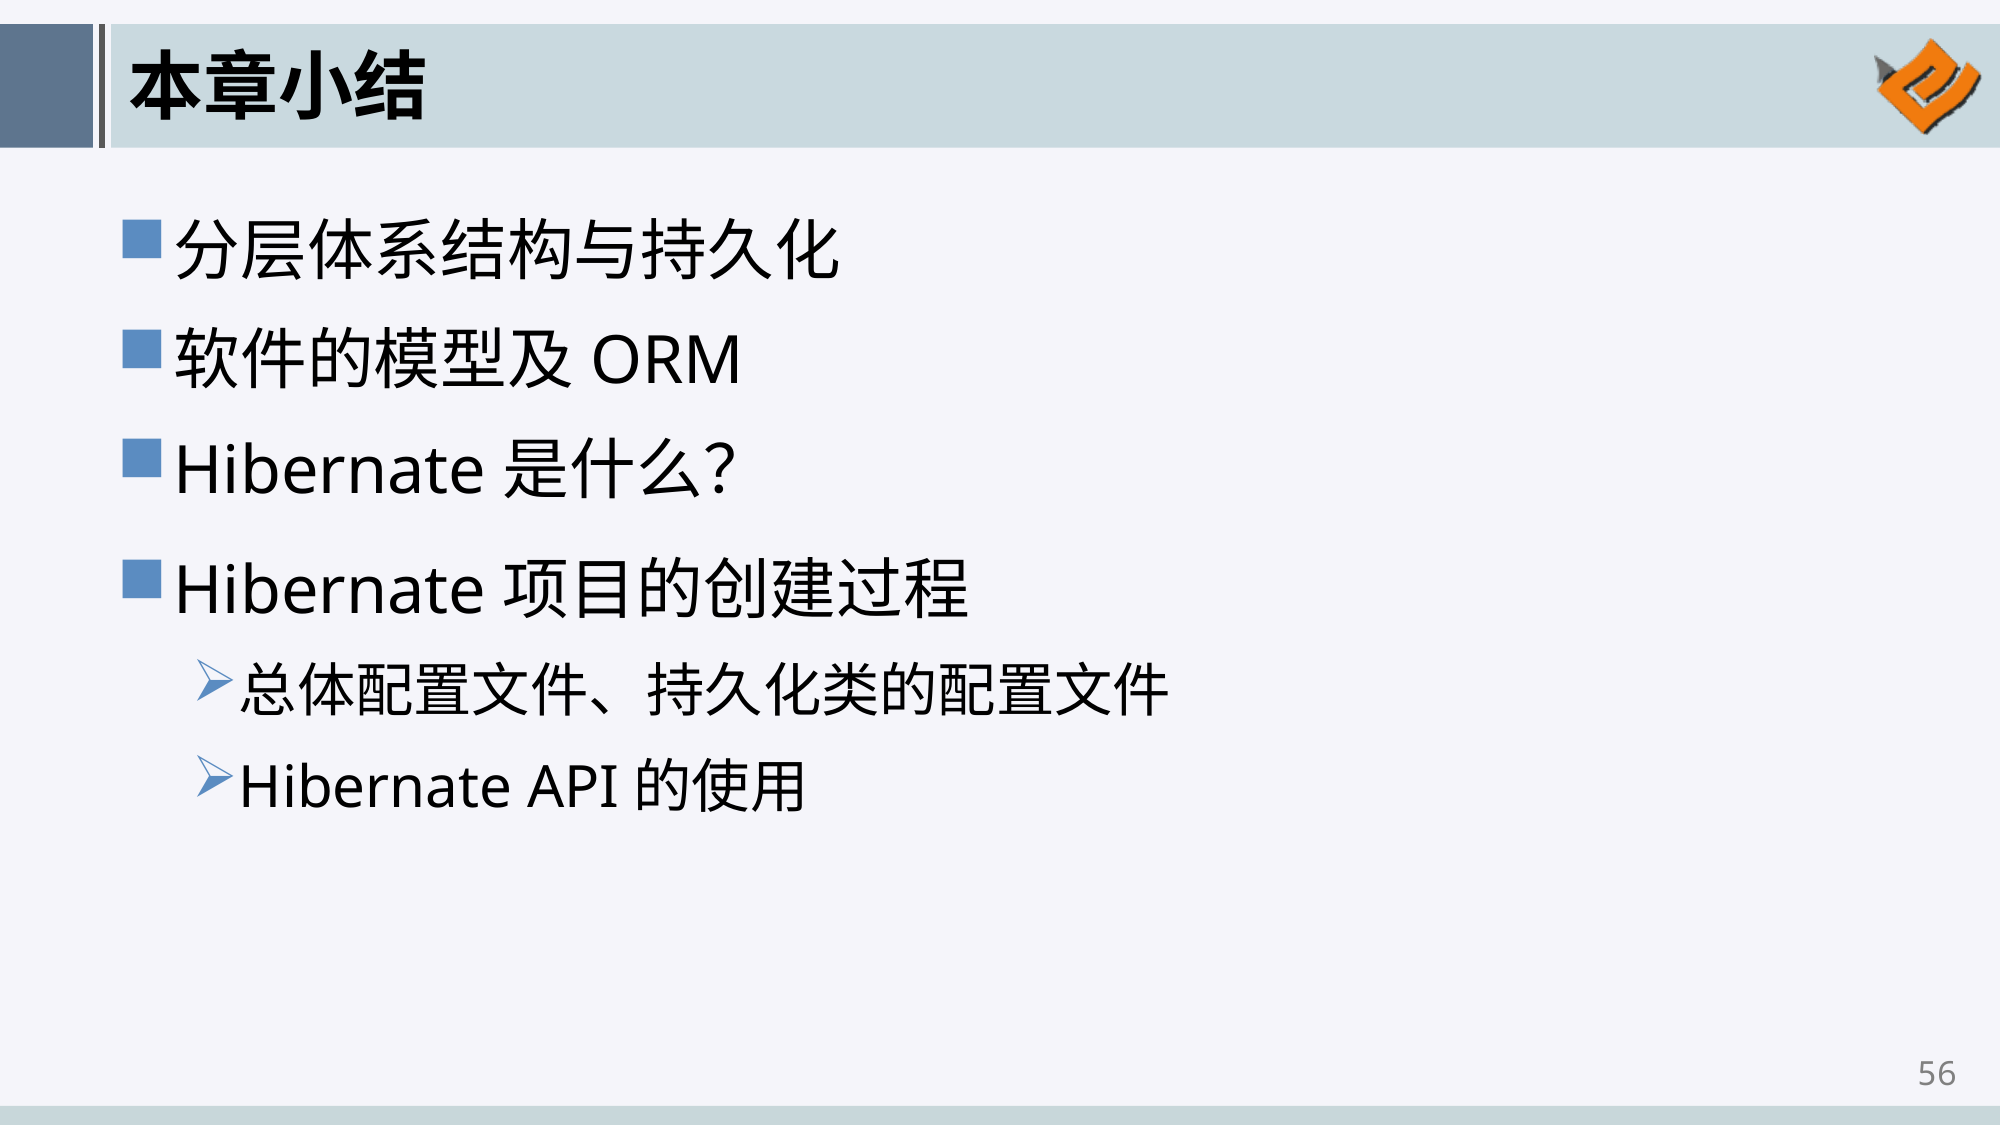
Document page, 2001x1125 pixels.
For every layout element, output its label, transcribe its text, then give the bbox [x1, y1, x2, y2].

list 分层体系结构与持久化 软件的模型及ORM Hibernate是什么？ Hibernate项目的创建过程 总体配置文件、持久化类的配置文件 Hibernate API的使用 [102, 184, 1898, 917]
picture [1874, 38, 1981, 134]
title 本章小结 [114, 30, 1845, 141]
